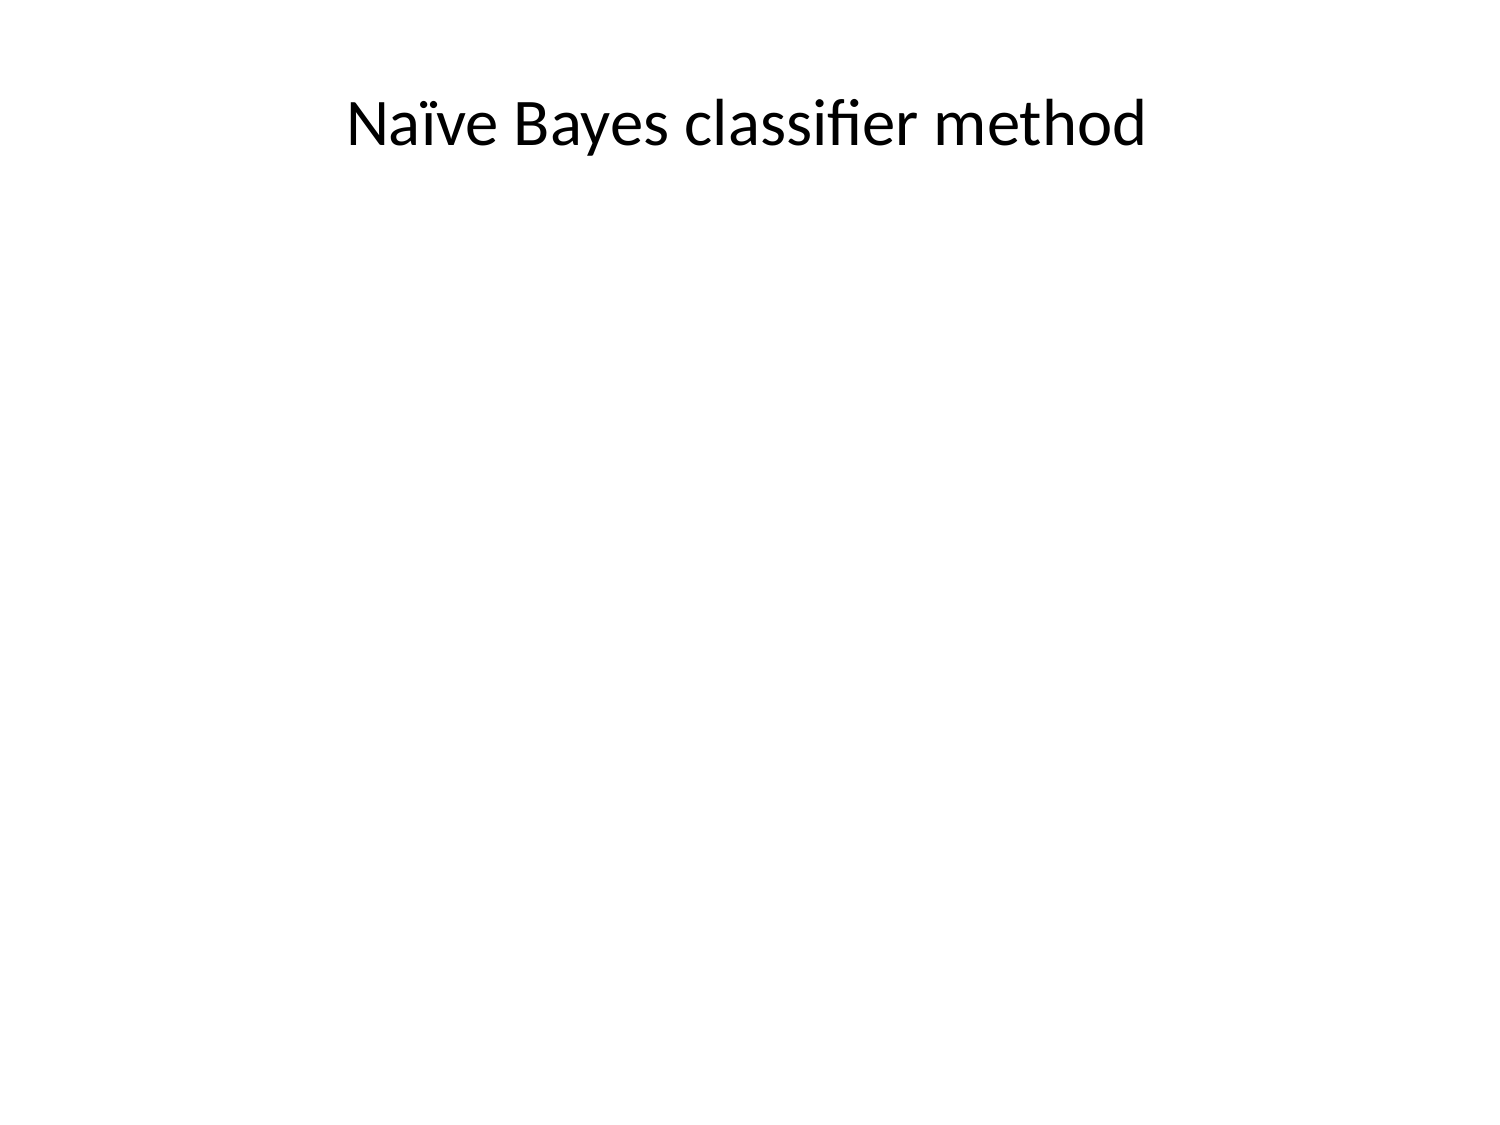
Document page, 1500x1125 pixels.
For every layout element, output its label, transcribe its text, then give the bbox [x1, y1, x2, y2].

title Naïve Bayes classifier method [62, 24, 1432, 213]
